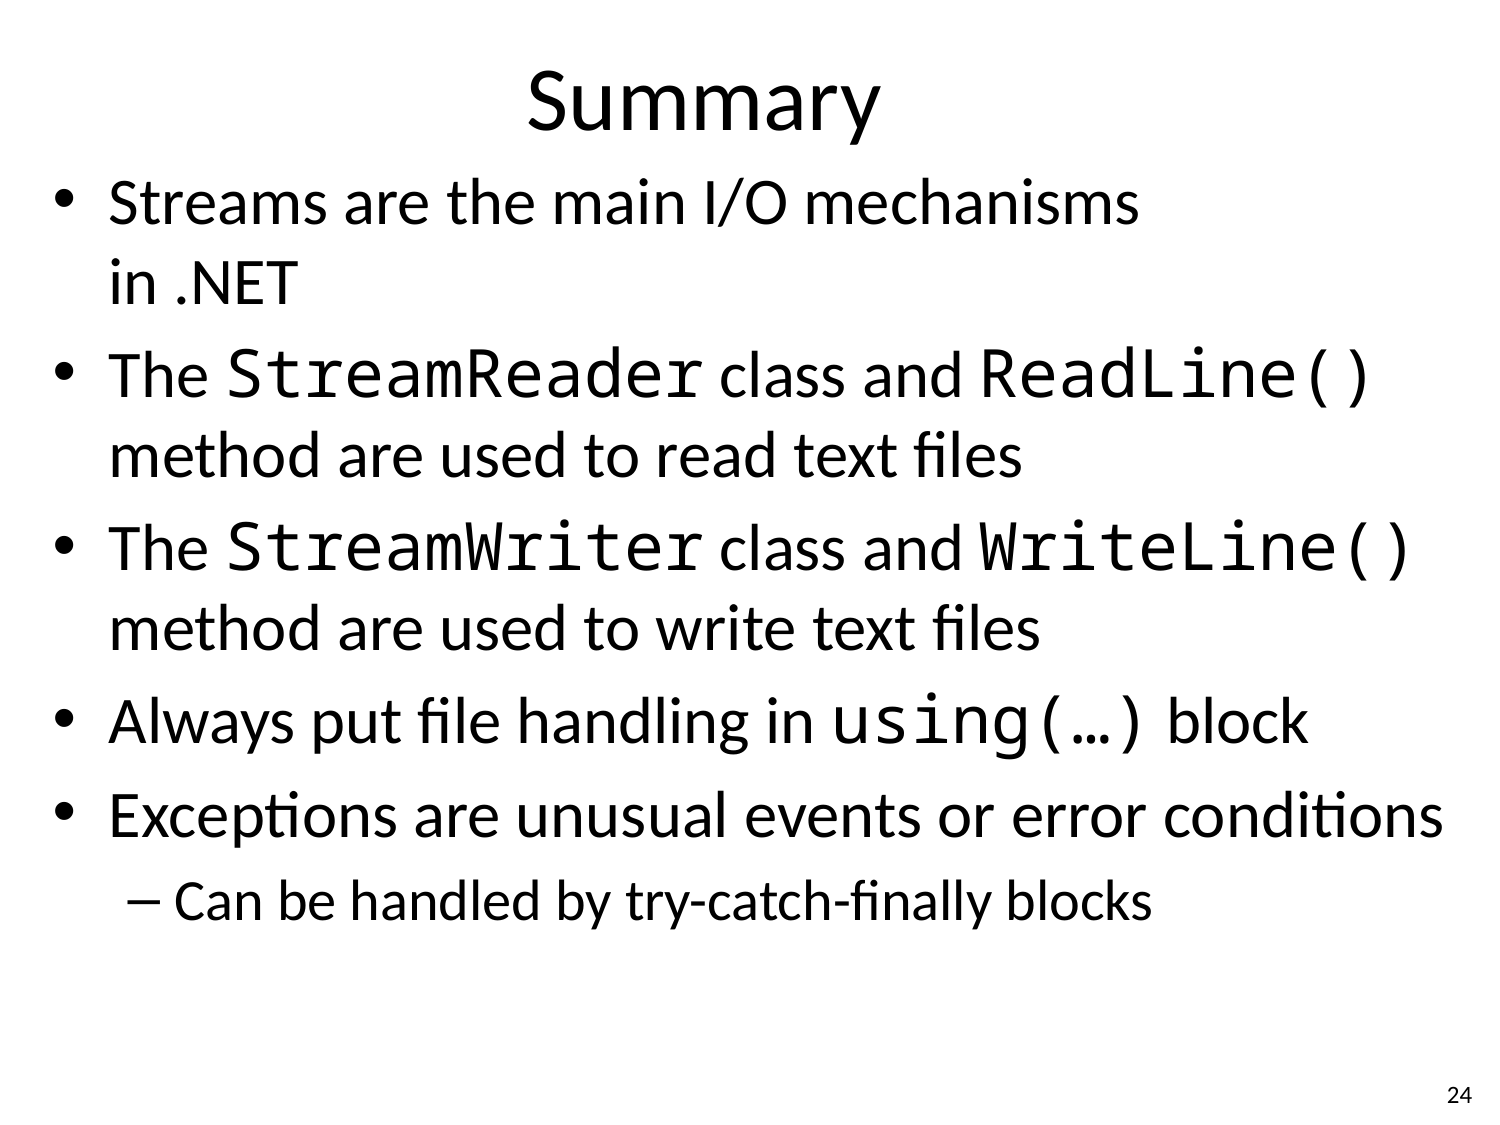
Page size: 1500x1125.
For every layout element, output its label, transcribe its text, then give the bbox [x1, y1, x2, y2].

list Streams are the main I/O mechanisms in .NET The StreamReader class and ReadLine() method are used to read text files The StreamWriter class and WriteLine() method are used to write text files Always put file handling in using(…) block Exceptions are unusual events or error conditions Can be handled by try-catch-finally blocks [37, 149, 1463, 1075]
title Summary [29, 0, 1380, 188]
slide_number 24 [1412, 1074, 1488, 1113]
